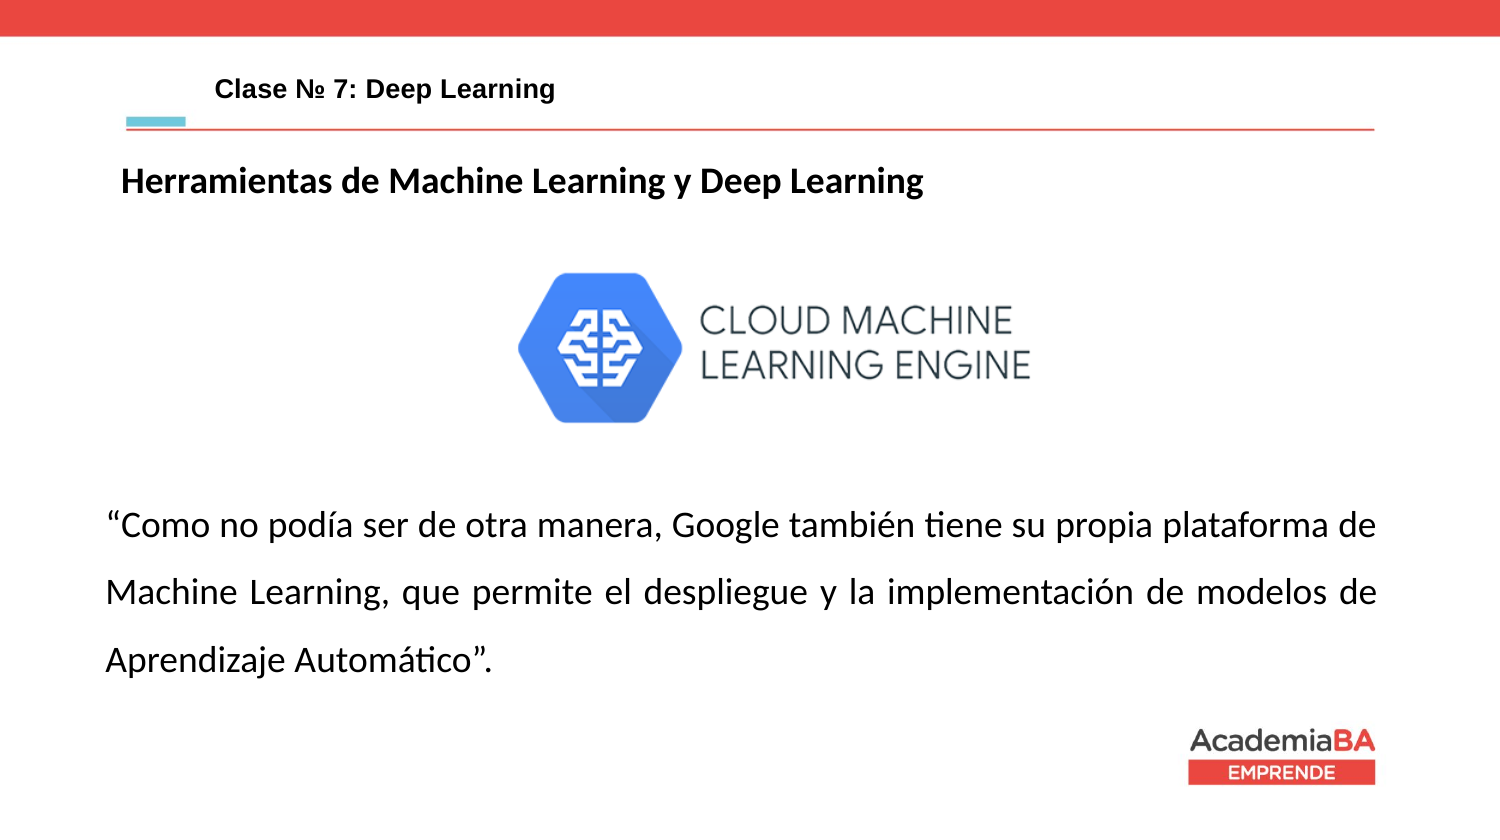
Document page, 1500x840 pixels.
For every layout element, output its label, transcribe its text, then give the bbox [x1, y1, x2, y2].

text_box “Como no podía ser de otra manera, Google también tiene su propia plataforma de Machine Learning, que permite el despliegue y la implementación de modelos de Aprendizaje Automático”. [90, 469, 1394, 687]
picture [0, 0, 1500, 787]
text_box Clase № 7: Deep Learning [212, 69, 1365, 105]
text_box Herramientas de Machine Learning y Deep Learning [106, 126, 1394, 419]
